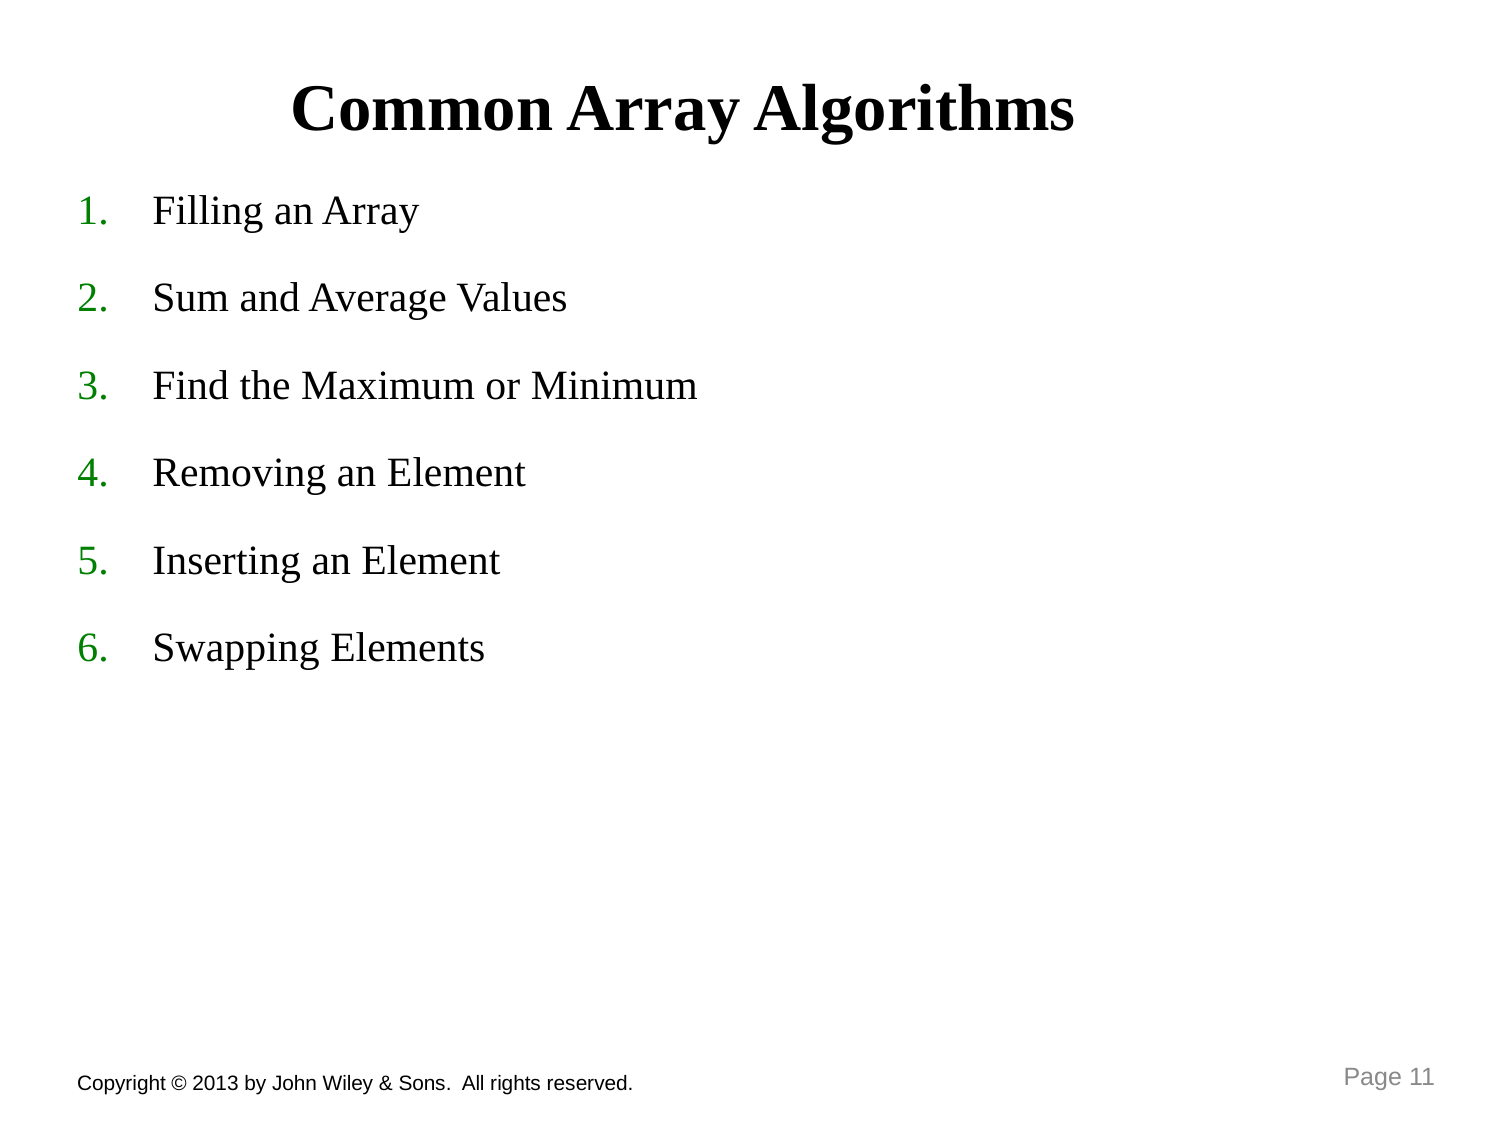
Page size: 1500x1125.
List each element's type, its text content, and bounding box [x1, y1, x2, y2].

text_box Copyright © 2013 by John Wiley & Sons. All rights reserved. [62, 1037, 725, 1104]
text_box Page 11 [1187, 1050, 1450, 1100]
title Common Array Algorithms [275, 45, 1500, 163]
list Filling an Array Sum and Average Values Find the Maximum or Minimum Removing an Element Inserting an Element Swapping Elements [62, 174, 1450, 964]
